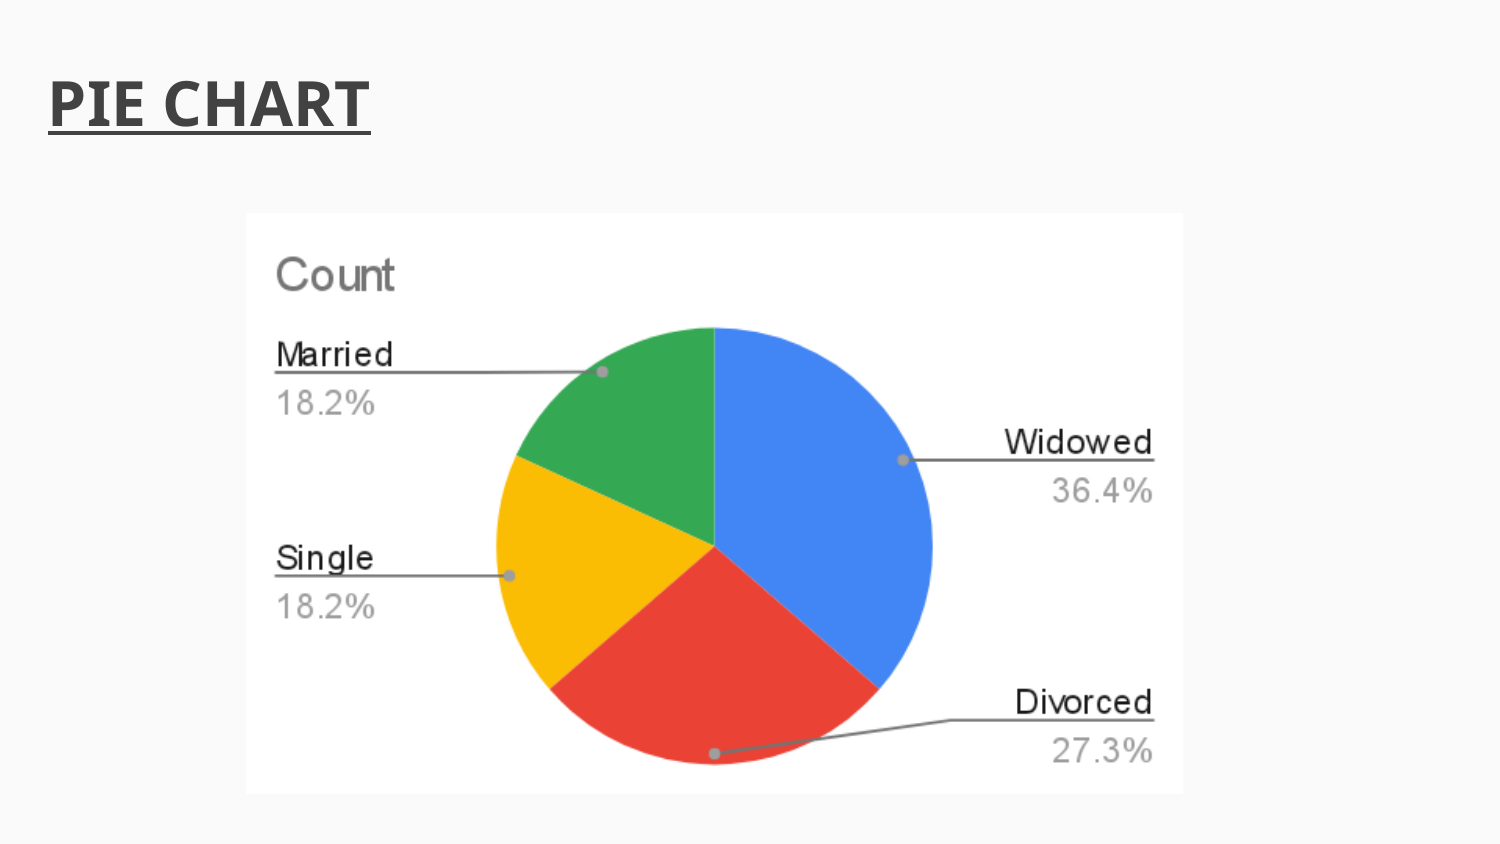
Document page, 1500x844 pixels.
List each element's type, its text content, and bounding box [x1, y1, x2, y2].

text_box PIE CHART [32, 48, 906, 154]
picture [246, 213, 1185, 794]
